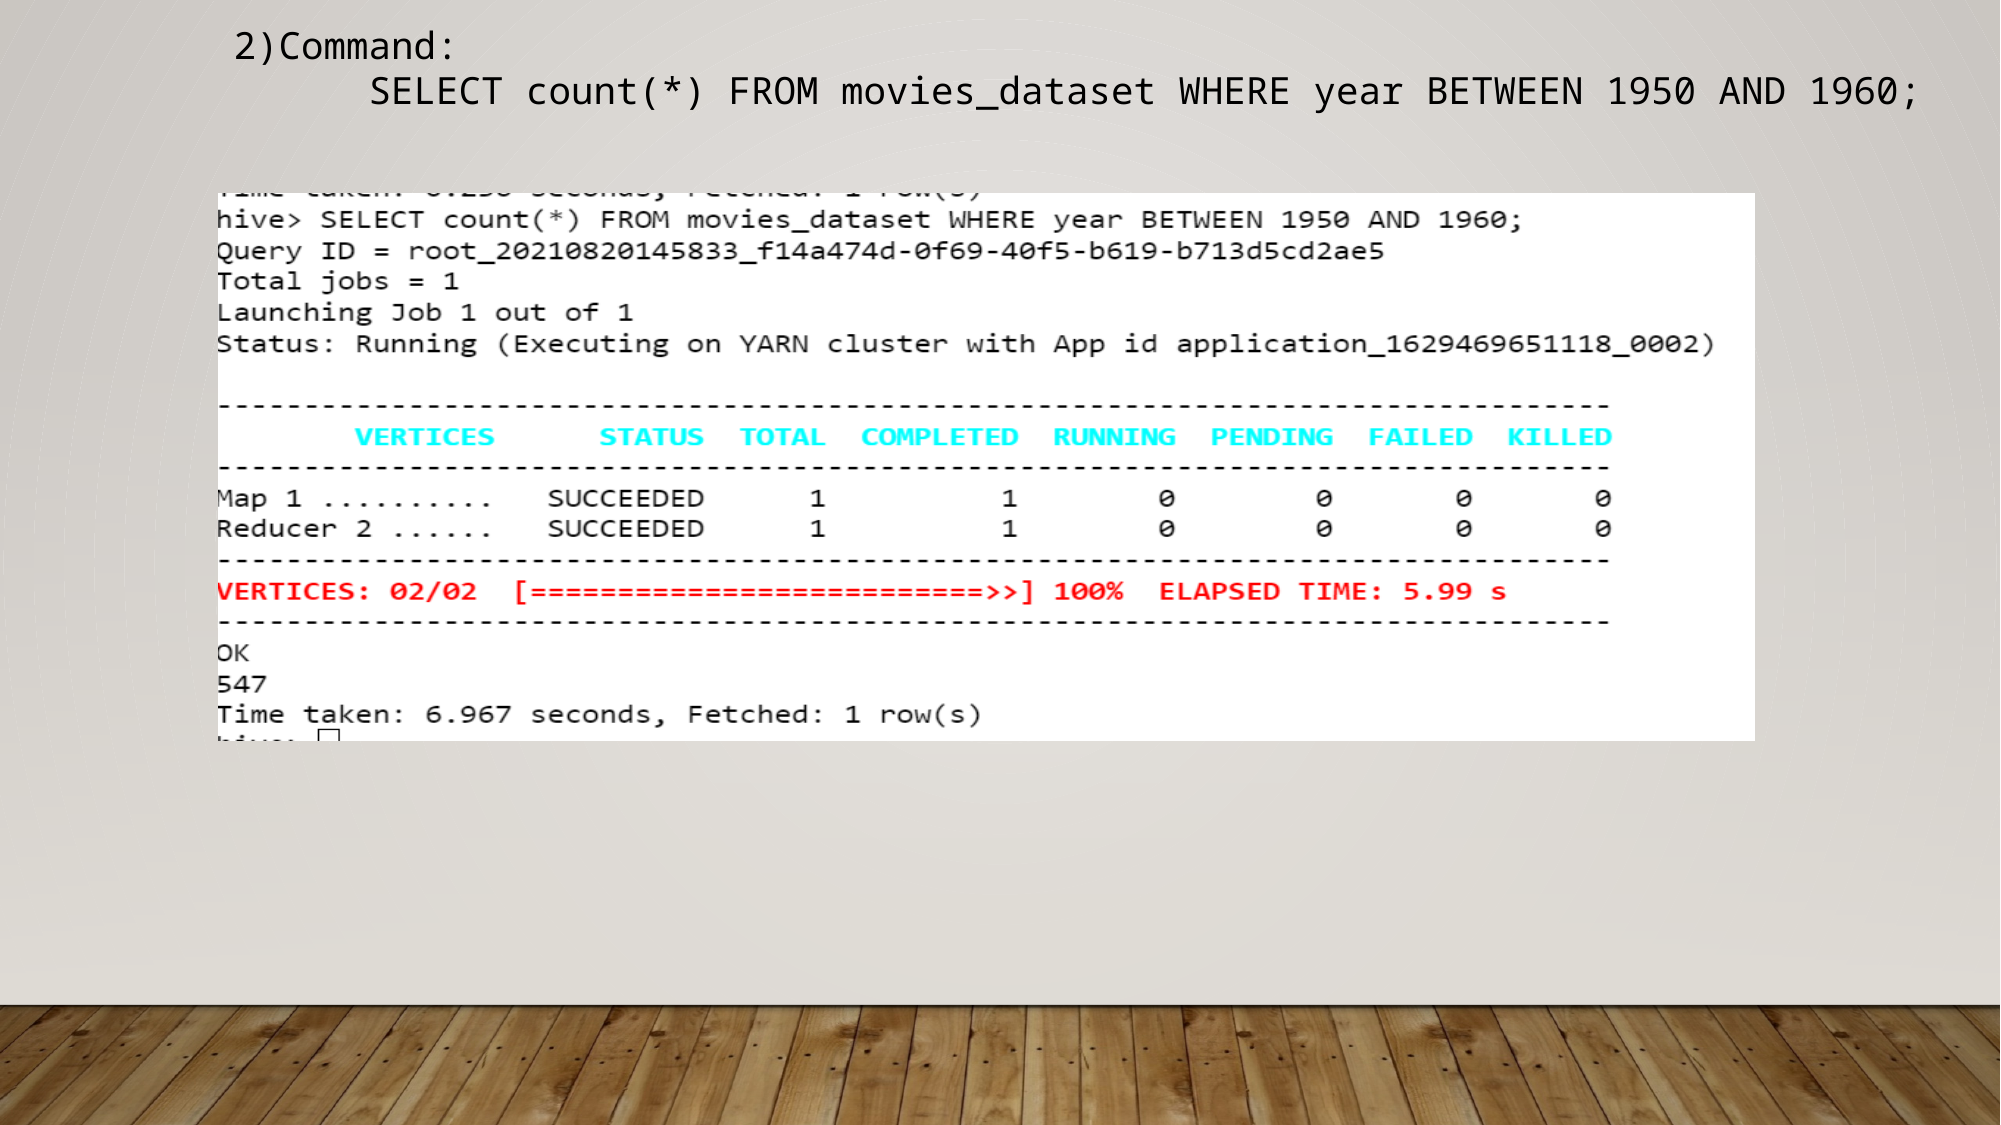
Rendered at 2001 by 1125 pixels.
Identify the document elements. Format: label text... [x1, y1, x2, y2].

picture [218, 193, 1755, 741]
text_box 2)Command: SELECT count(*) FROM movies_dataset WHERE year BETWEEN 1950 AND 1960; [218, 14, 1955, 120]
picture [0, 1005, 2000, 1125]
